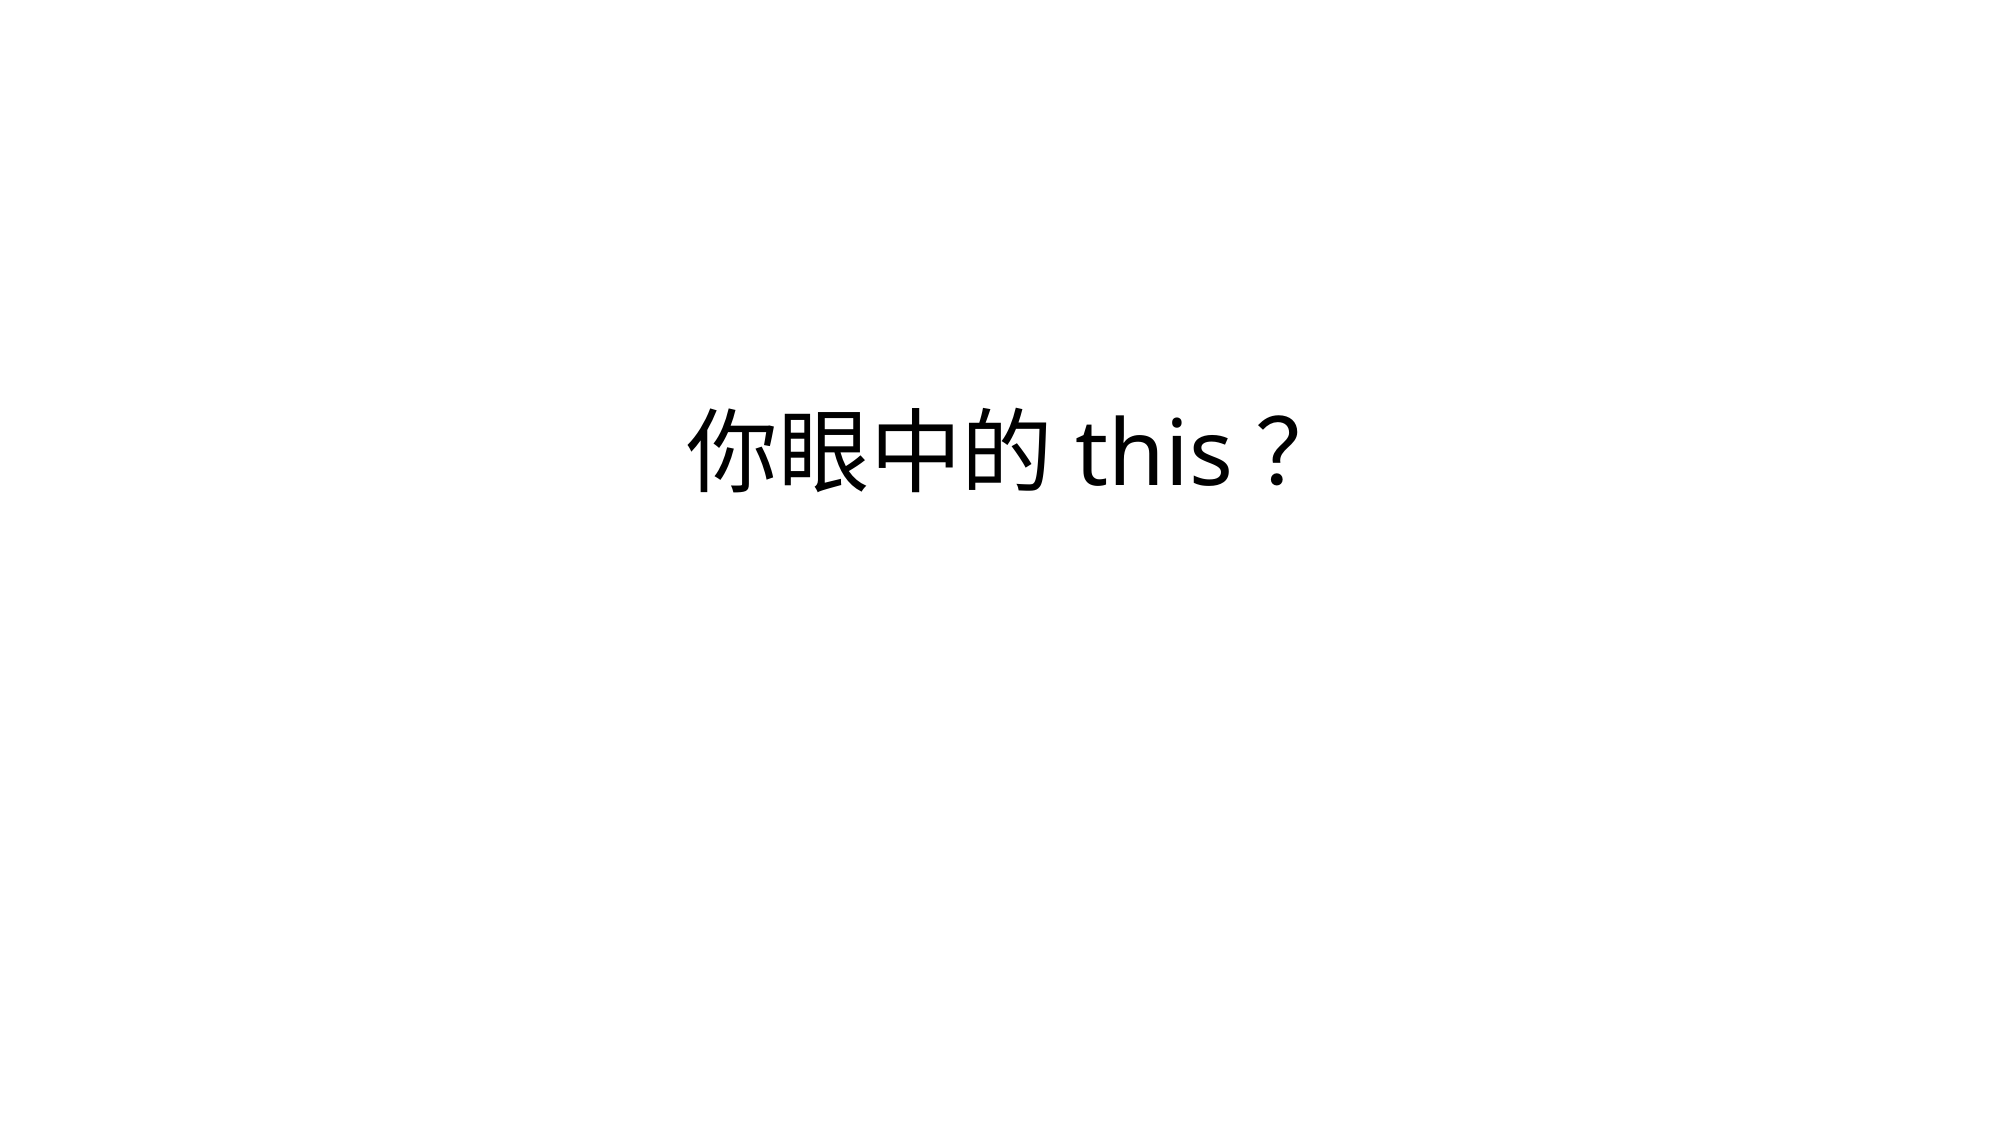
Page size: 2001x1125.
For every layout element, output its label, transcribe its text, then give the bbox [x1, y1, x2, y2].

title 你眼中的this？ [137, 346, 1863, 565]
